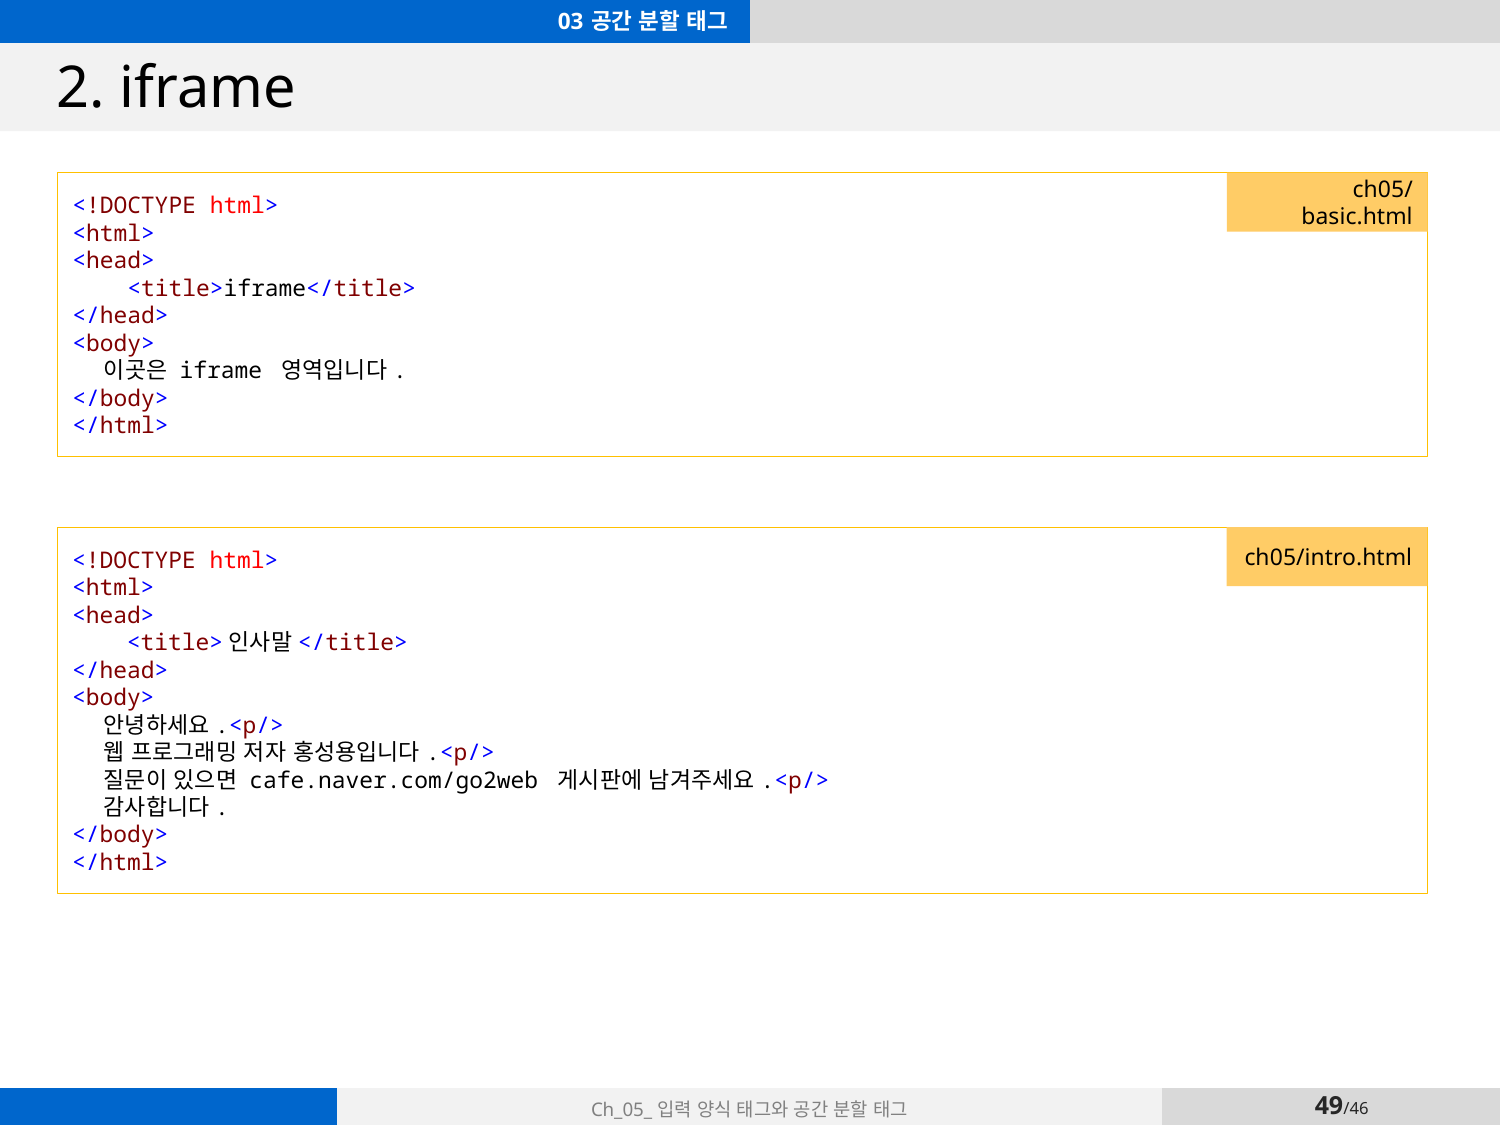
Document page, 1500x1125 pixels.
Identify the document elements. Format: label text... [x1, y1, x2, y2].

text_box ch05/basic.html [1225, 171, 1430, 234]
text_box 03 공간 분할 태그 [0, 0, 743, 43]
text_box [56, 526, 1428, 894]
title 2. iframe [41, 42, 1459, 128]
text_box <!DOCTYPE html> <html> <head> <title>iframe</title> </head> <body> 이곳은 iframe 영역입니다. </body> </html> [55, 171, 1430, 458]
